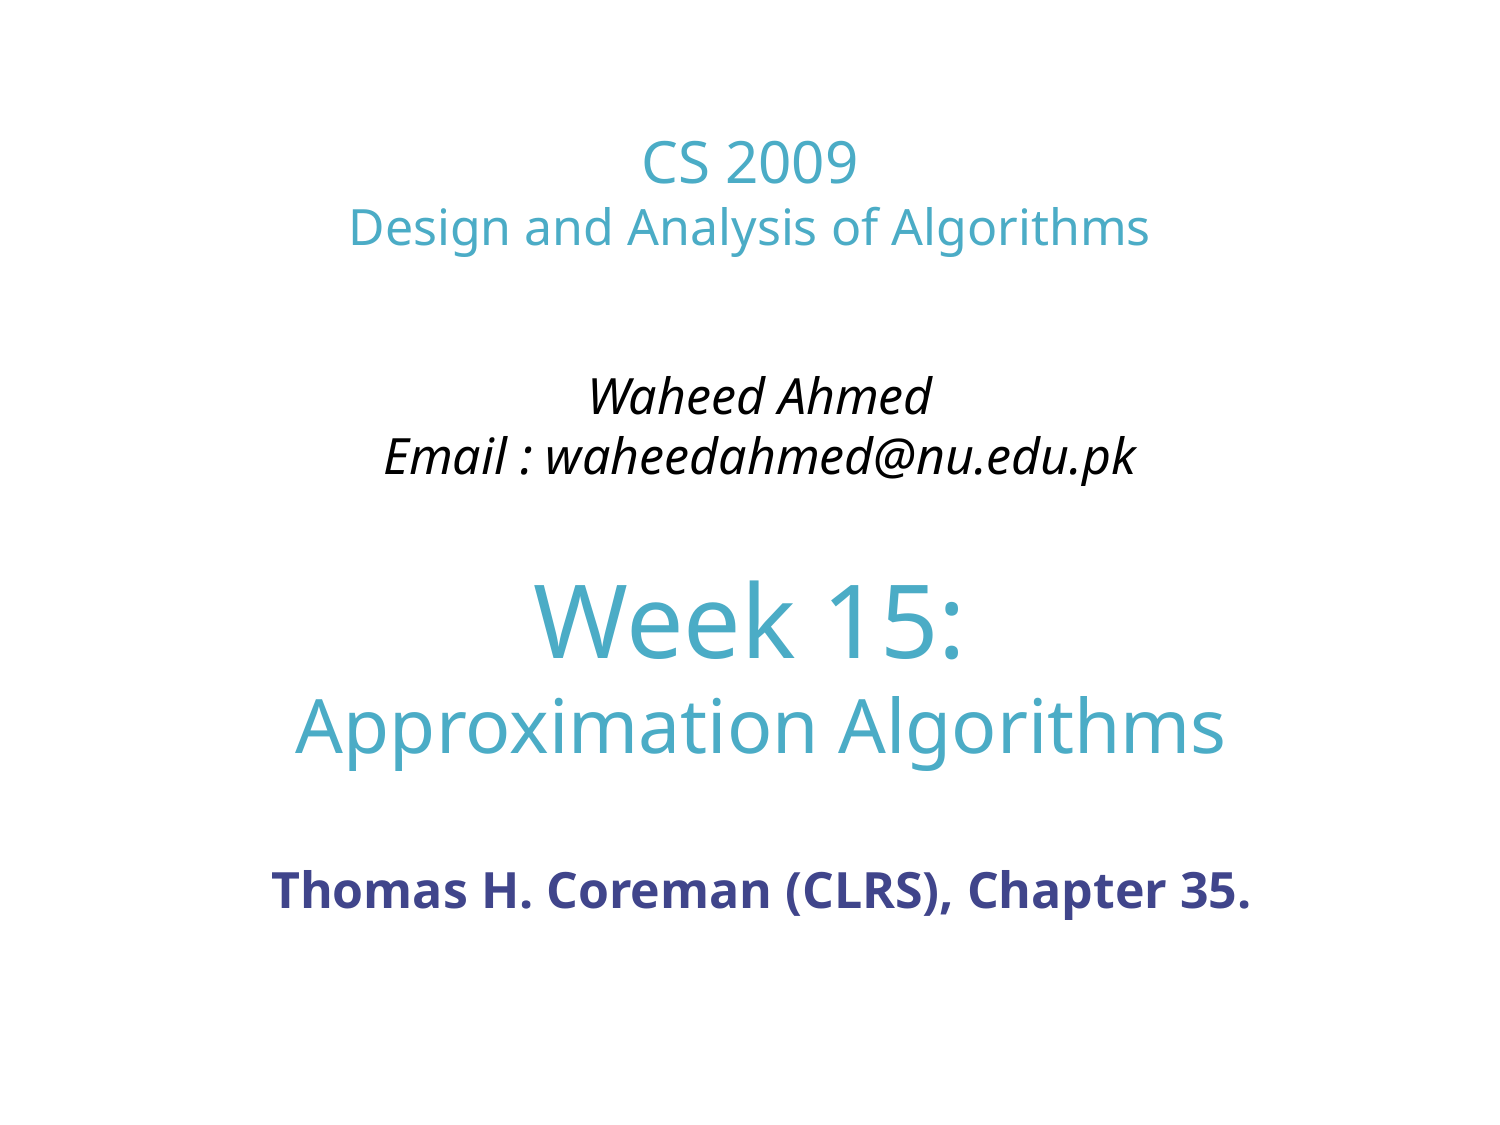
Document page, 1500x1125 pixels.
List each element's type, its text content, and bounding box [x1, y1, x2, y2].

text_box Waheed Ahmed Email : waheedahmed@nu.edu.pk [61, 349, 1459, 605]
text_box CS 2009 Design and Analysis of Algorithms [127, 106, 1373, 349]
text_box Week 15: Approximation Algorithms Thomas H. Coreman (CLRS), Chapter 35. [23, 562, 1500, 913]
